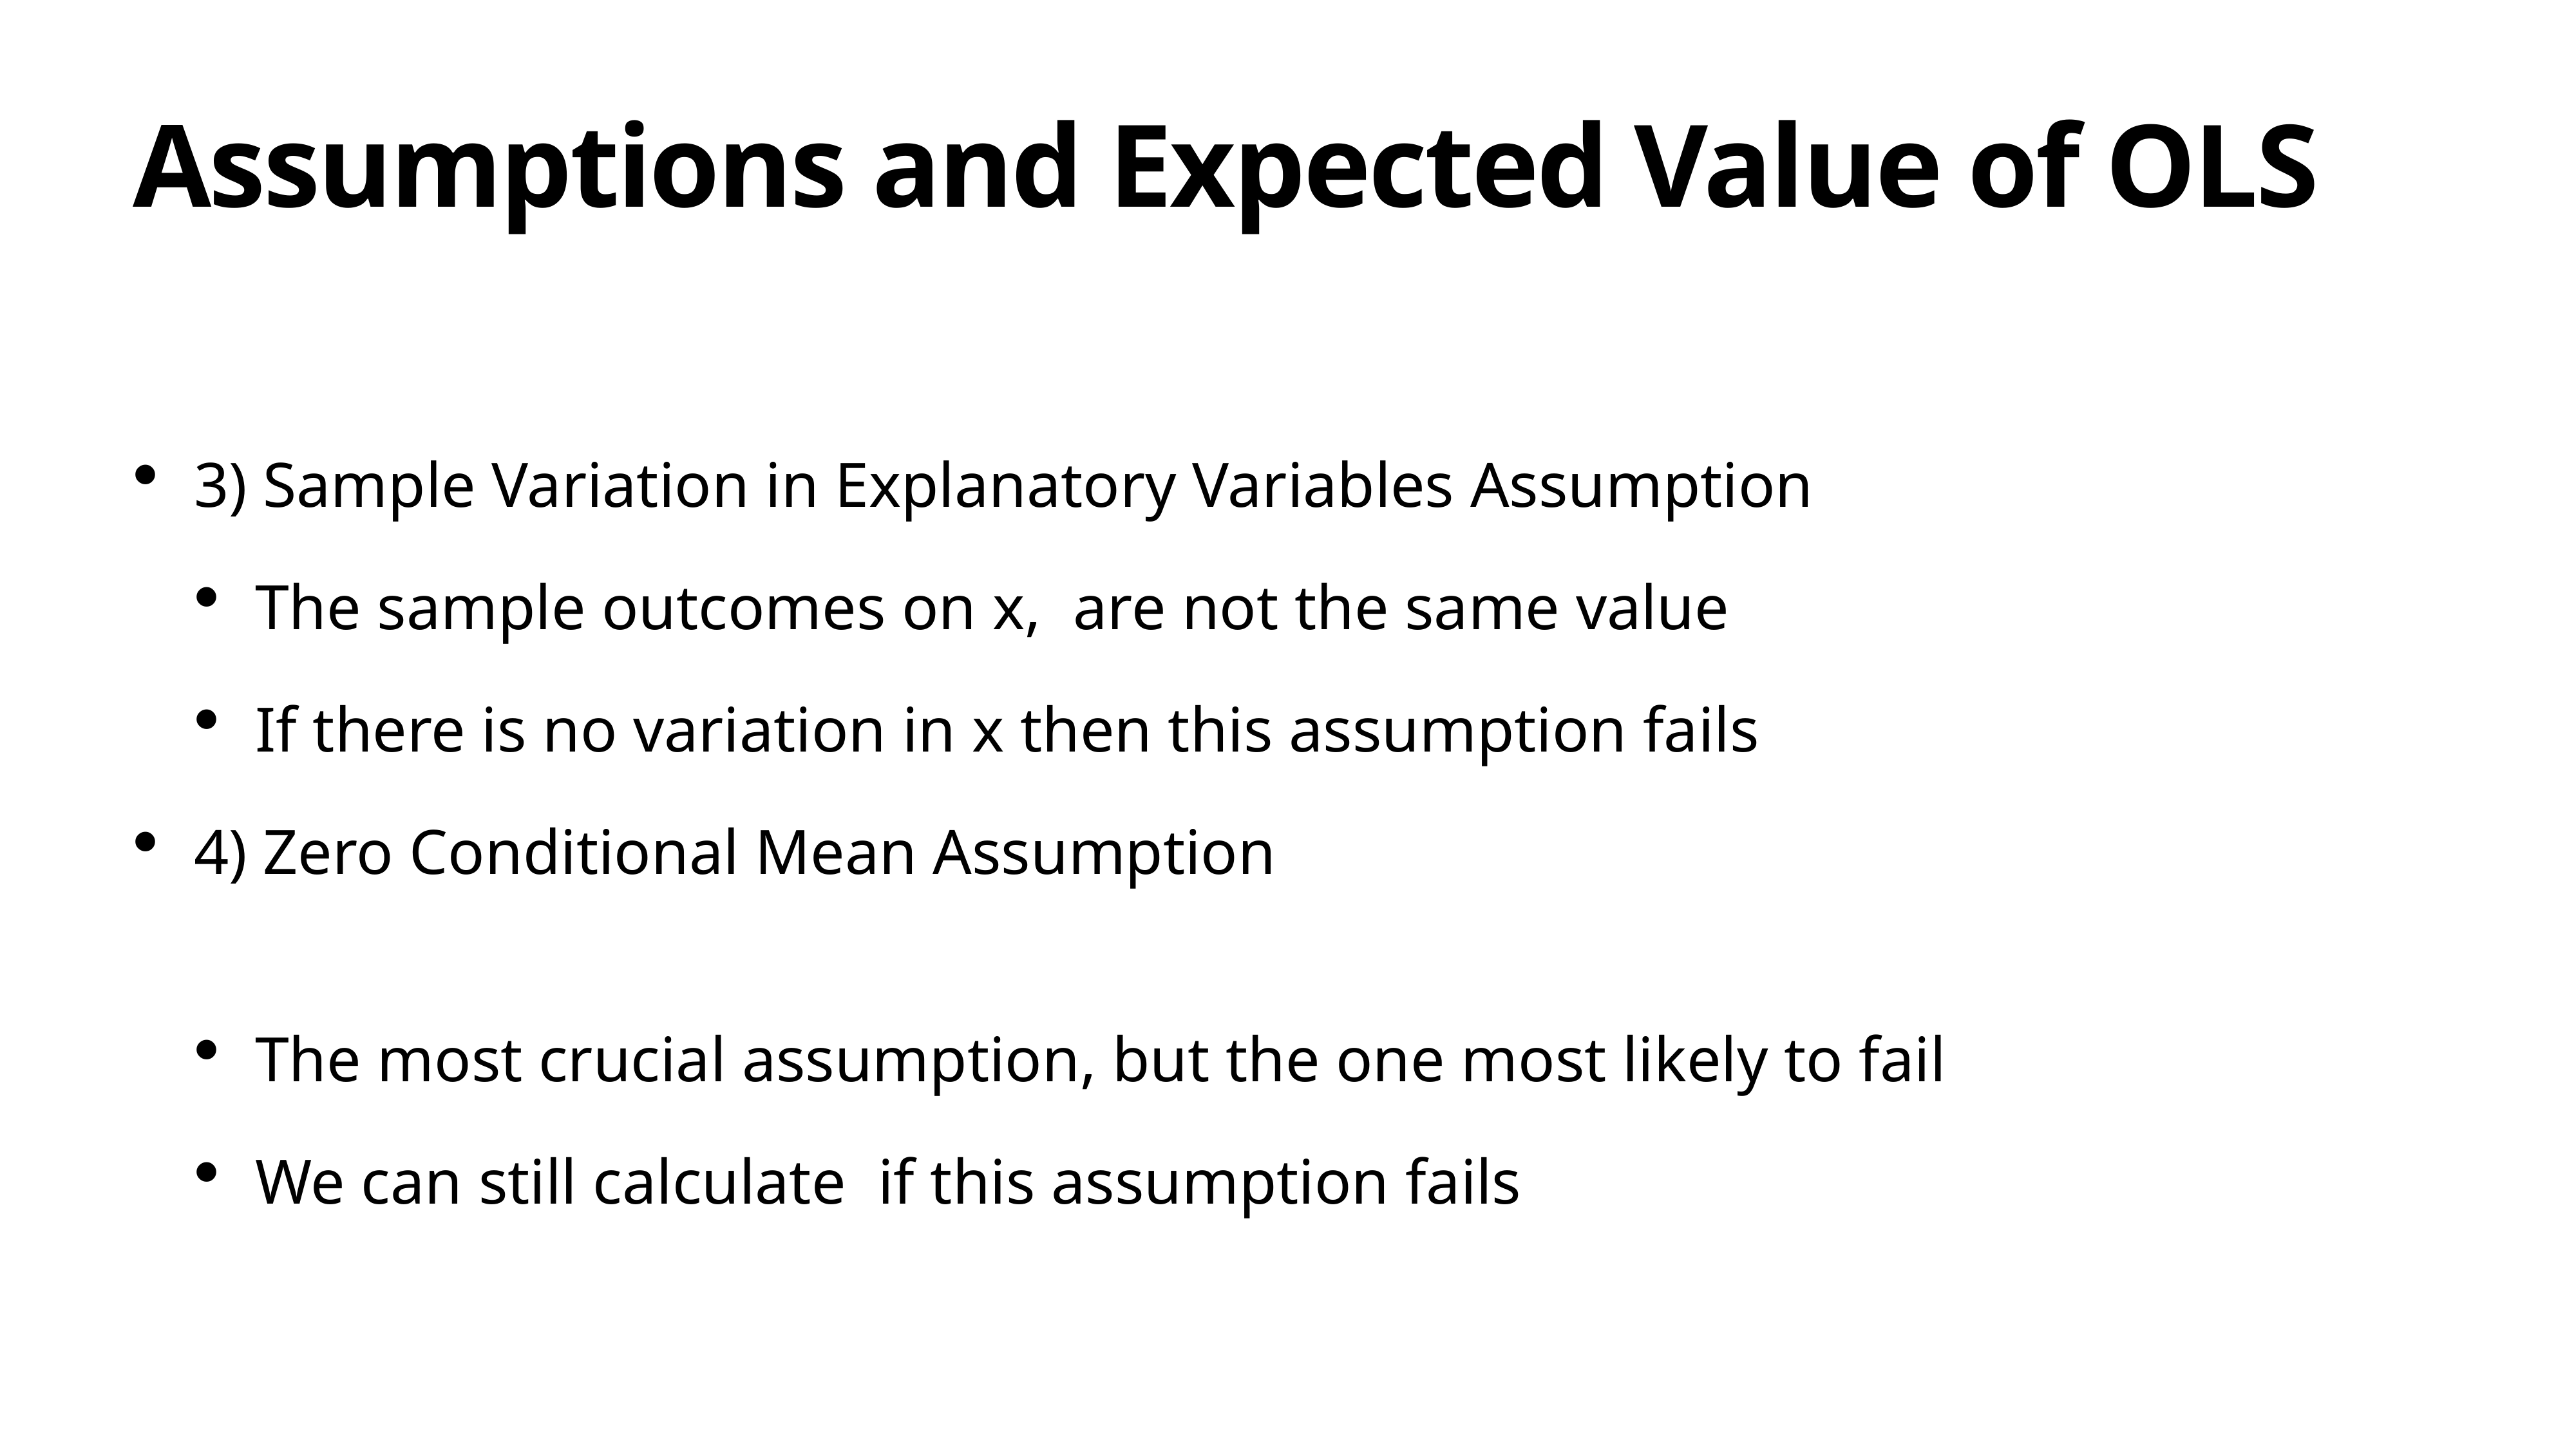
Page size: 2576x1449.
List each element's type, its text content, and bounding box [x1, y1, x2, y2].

title Assumptions and Expected Value of OLS [127, 113, 2449, 266]
list 3) Sample Variation in Explanatory Variables Assumption The sample outcomes on x, are not the same value If there is no variation in x then this assumption fails 4) Zero Conditional Mean Assumption The most crucial assumption, but the one most likely to fail We can still calculate if this assumption fails [127, 448, 2449, 1321]
